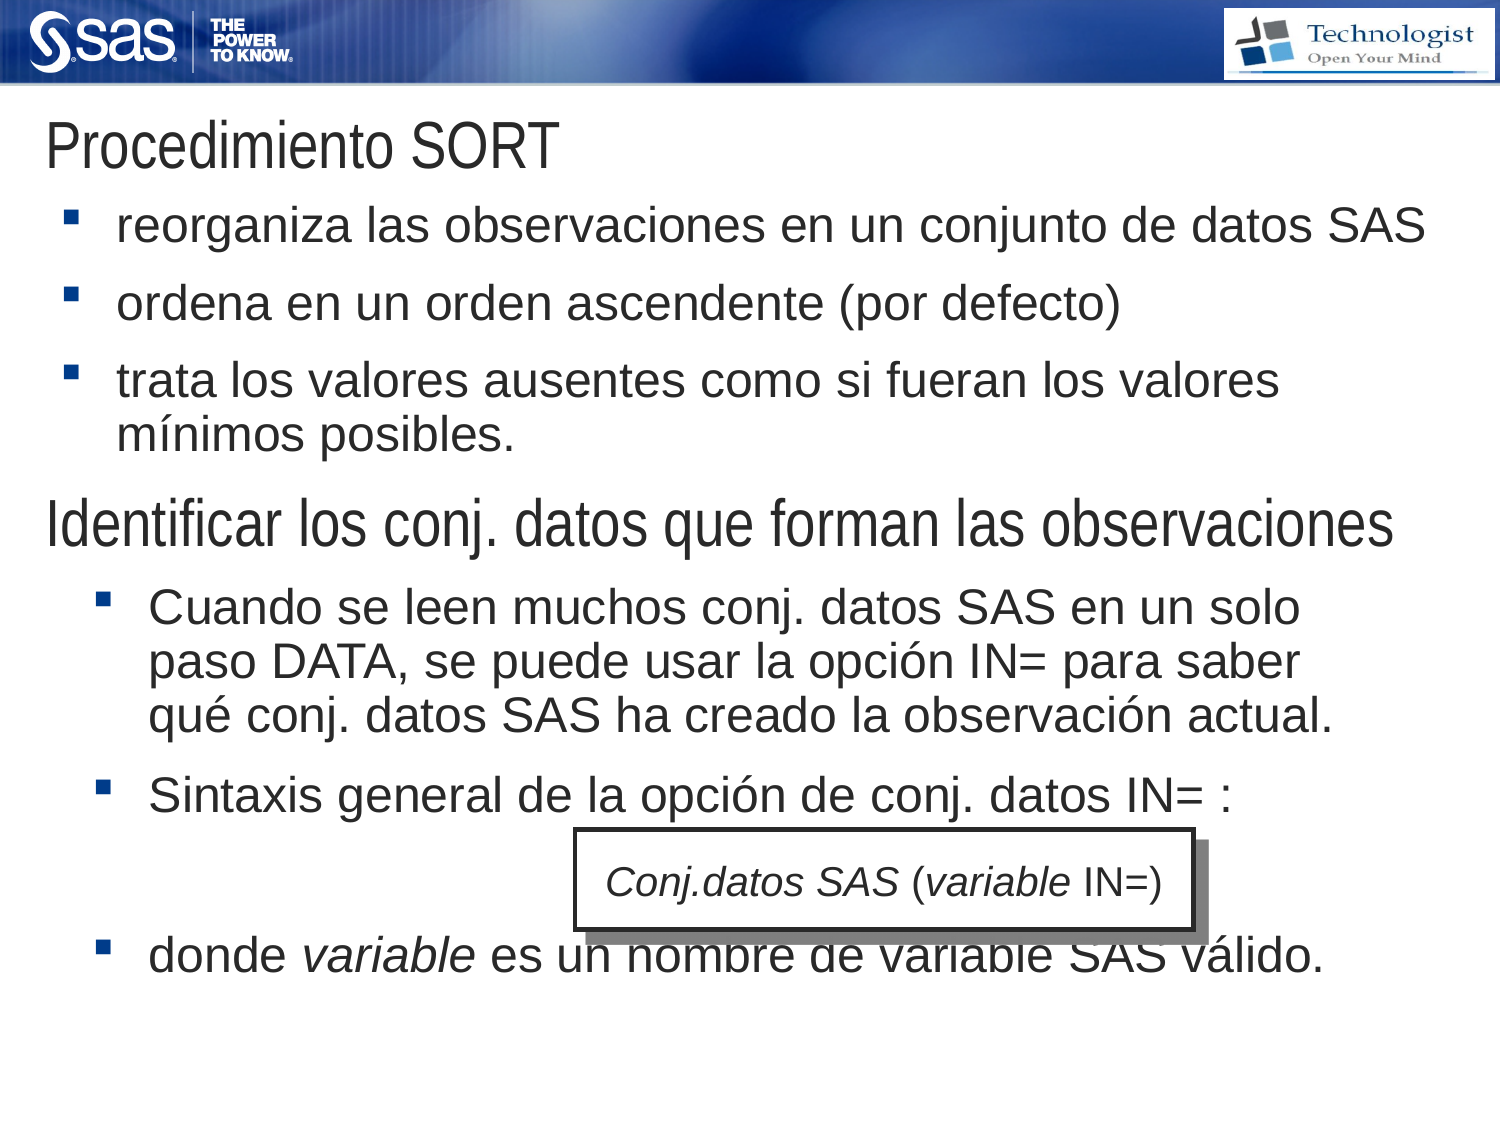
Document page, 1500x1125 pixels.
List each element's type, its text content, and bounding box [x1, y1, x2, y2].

text_box reorganiza las observaciones en un conjunto de datos SAS ordena en un orden ascendente (por defecto) trata los valores ausentes como si fueran los valores mínimos posibles. [45, 192, 1463, 470]
title Identificar los conj. datos que forman las observaciones [30, 432, 1456, 621]
list Cuando se leen muchos conj. datos SAS en un solo paso DATA, se puede usar la opción IN= para saber qué conj. datos SAS ha creado la observación actual. Sintaxis general de la opción de conj. datos IN= : donde variable es un nombre de variable SAS válido. [76, 574, 1365, 1012]
picture [0, 0, 1500, 86]
text_box Procedimiento SORT [30, 54, 1456, 243]
text_box Conj.datos SAS (variable IN=) [574, 829, 1194, 930]
